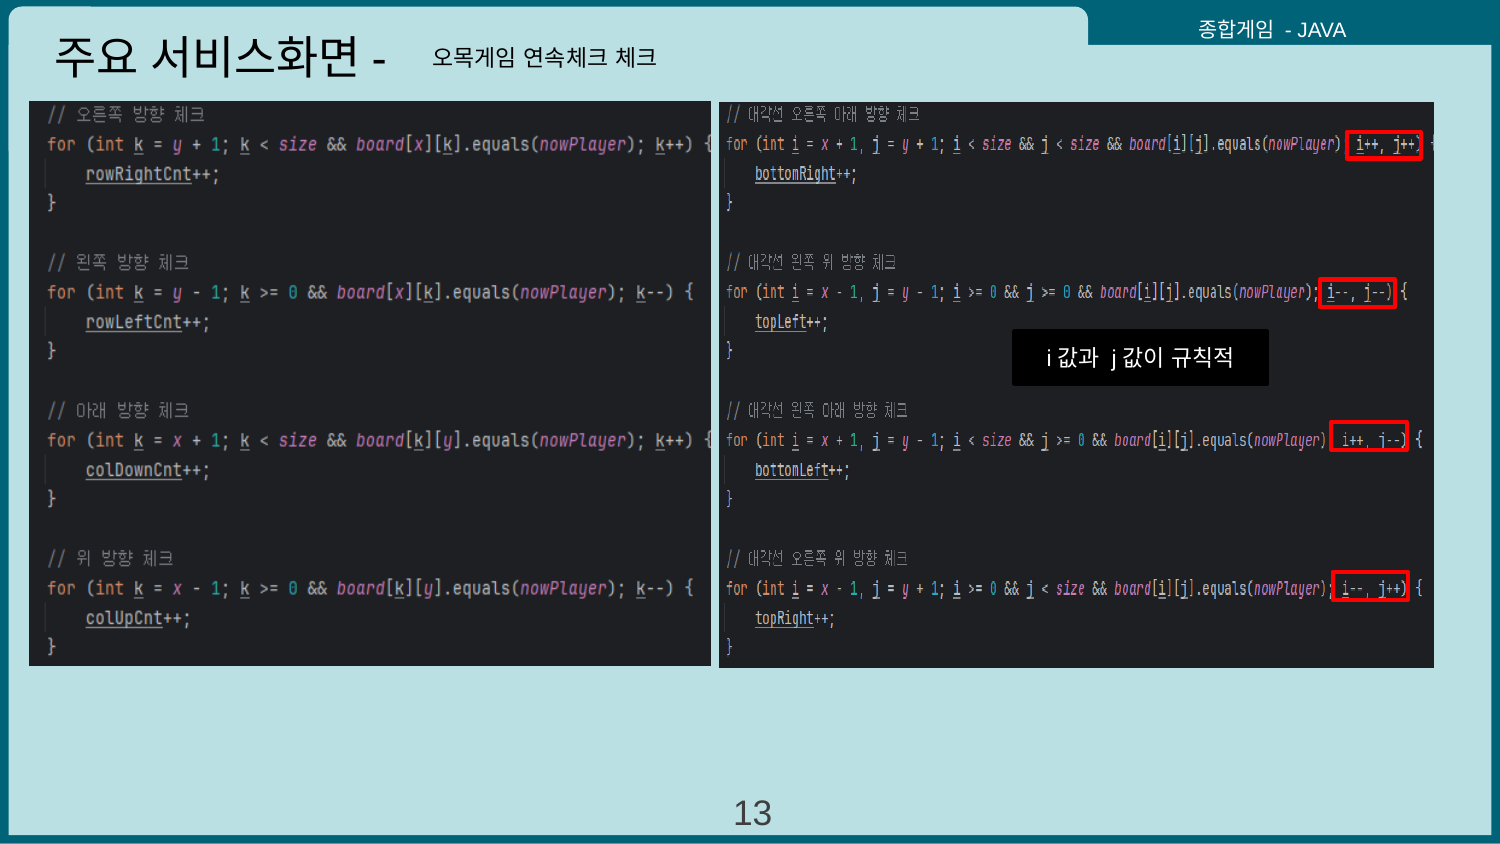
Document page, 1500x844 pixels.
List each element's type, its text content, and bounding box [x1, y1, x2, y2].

picture [719, 102, 1435, 668]
text_box 오목게임 연속체크 체크 [419, 37, 704, 78]
picture [28, 100, 711, 667]
text_box 주요 서비스화면- [41, 22, 511, 91]
